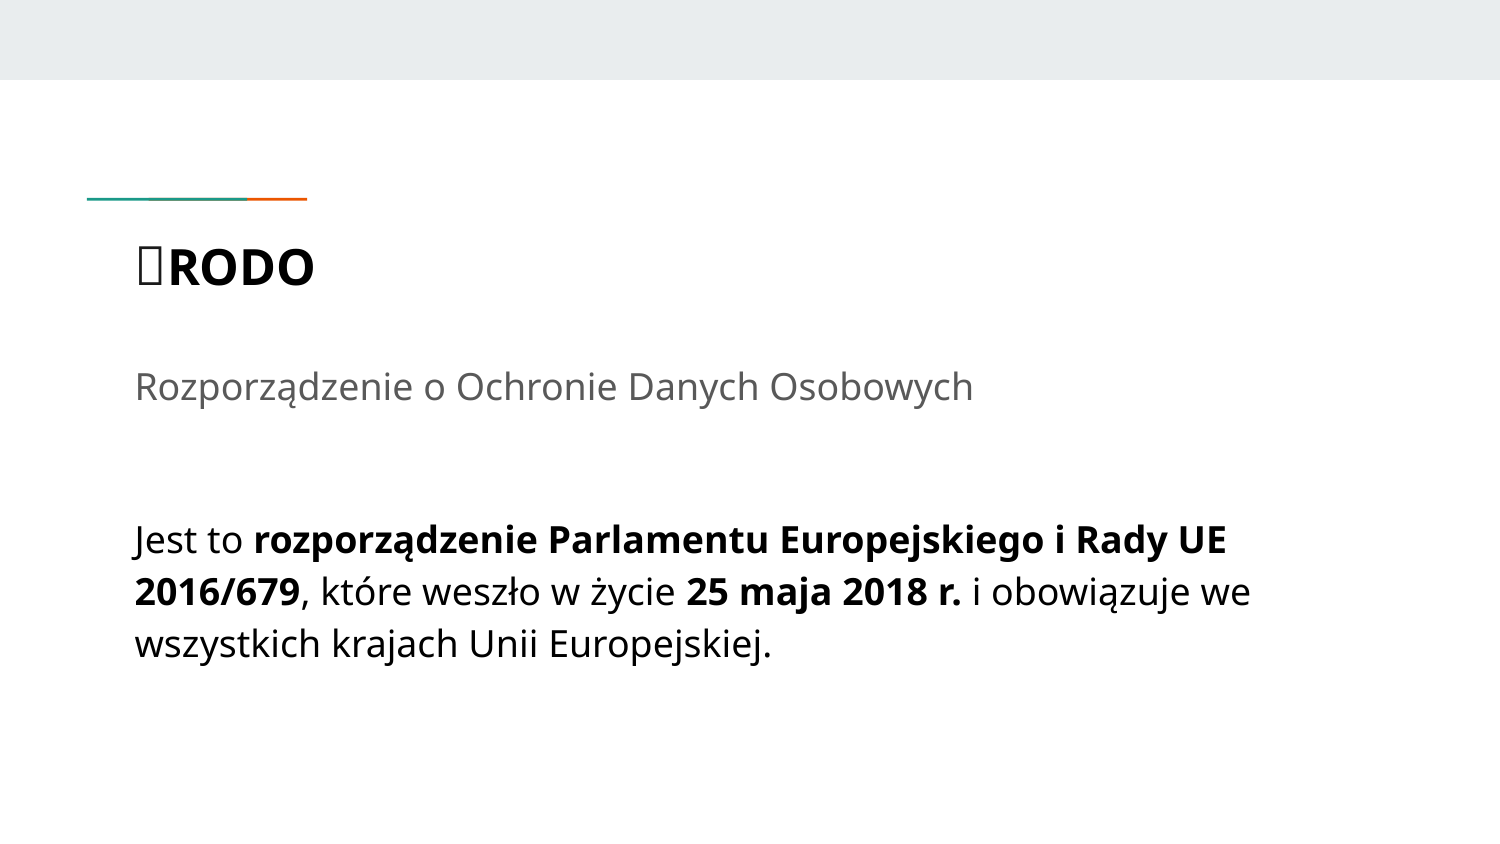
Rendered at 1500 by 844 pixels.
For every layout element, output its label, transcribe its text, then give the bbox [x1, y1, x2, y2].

list Rozporządzenie o Ochronie Danych Osobowych Jest to rozporządzenie Parlamentu Europejskiego i Rady UE 2016/679, które weszło w życie 25 maja 2018 r. i obowiązuje we wszystkich krajach Unii Europejskiej. [119, 341, 1381, 712]
title 📝RODO [119, 216, 1381, 305]
